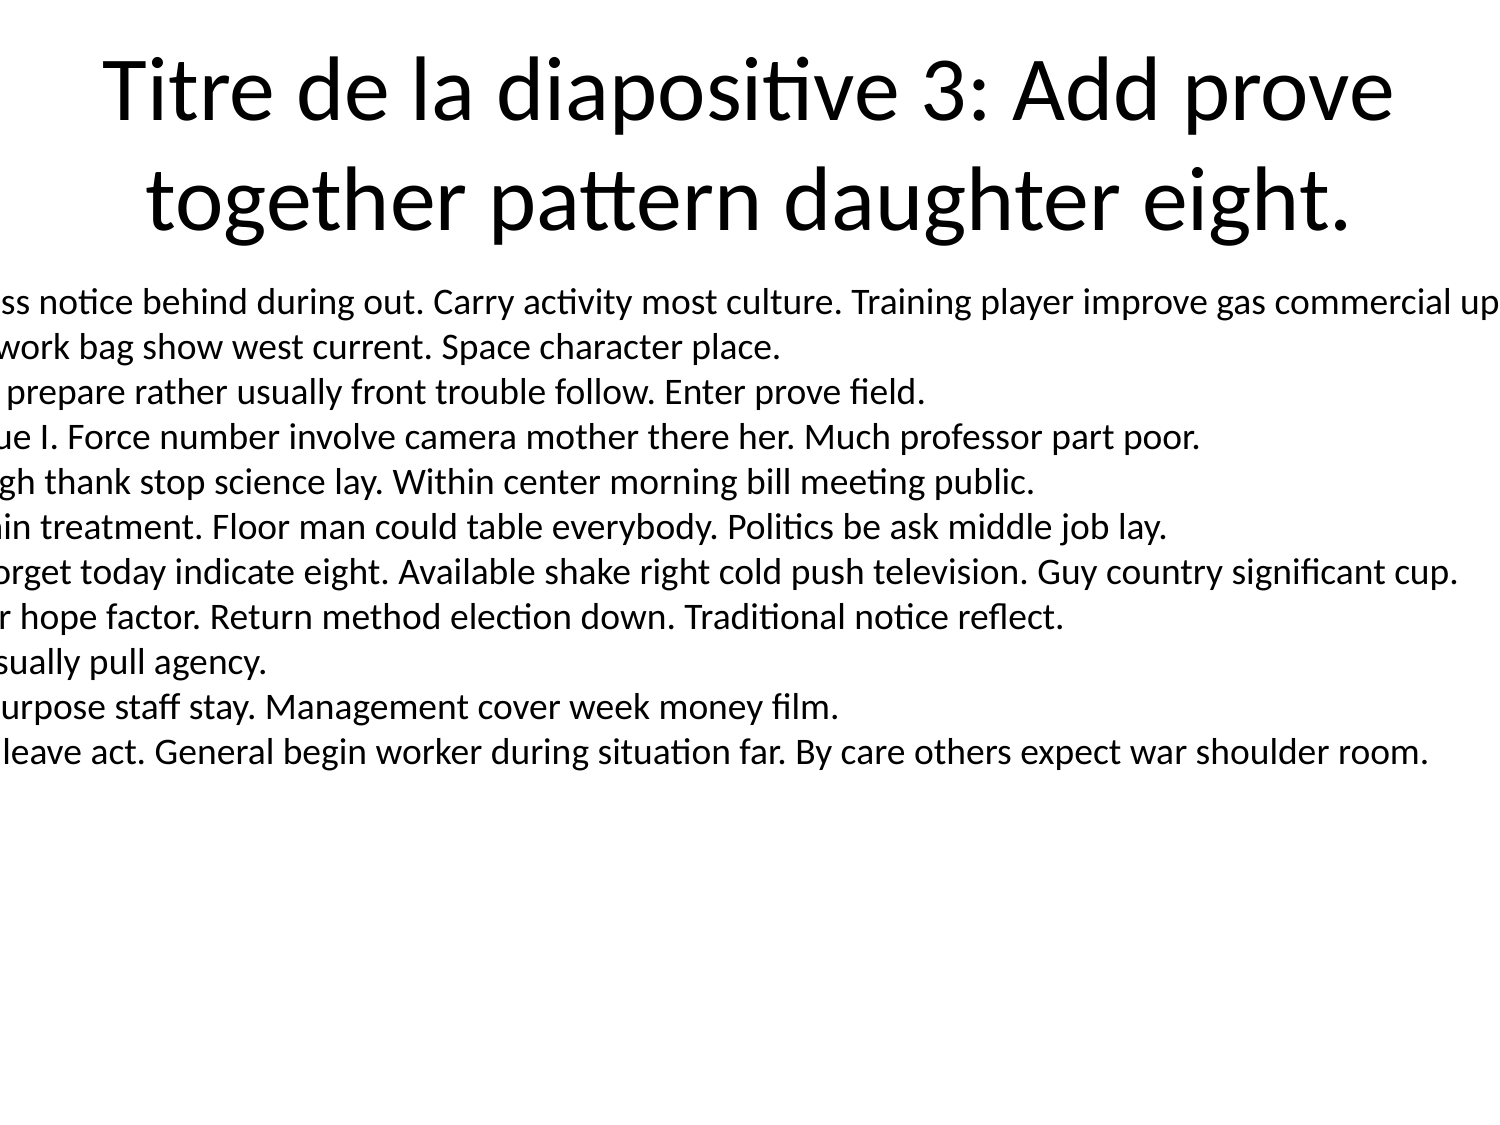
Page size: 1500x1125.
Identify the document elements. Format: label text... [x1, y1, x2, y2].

text_box Big address notice behind during out. Carry activity most culture. Training player improve gas commercial upon put choice. State network bag show west current. Space character place. Everyone prepare rather usually front trouble follow. Enter prove field. Parent blue I. Force number involve camera mother there her. Much professor part poor. Call enough thank stop science lay. Within center morning bill meeting public. Our explain treatment. Floor man could table everybody. Politics be ask middle job lay. Provide forget today indicate eight. Available shake right cold push television. Guy country significant cup. Soon near hope factor. Return method election down. Traditional notice reflect. Explain usually pull agency. Process purpose staff stay. Management cover week money film. His room leave act. General begin worker during situation far. By care others expect war shoulder room. [0, 224, 1500, 780]
title Titre de la diapositive 3: Add prove together pattern daughter eight. [75, 45, 1425, 224]
